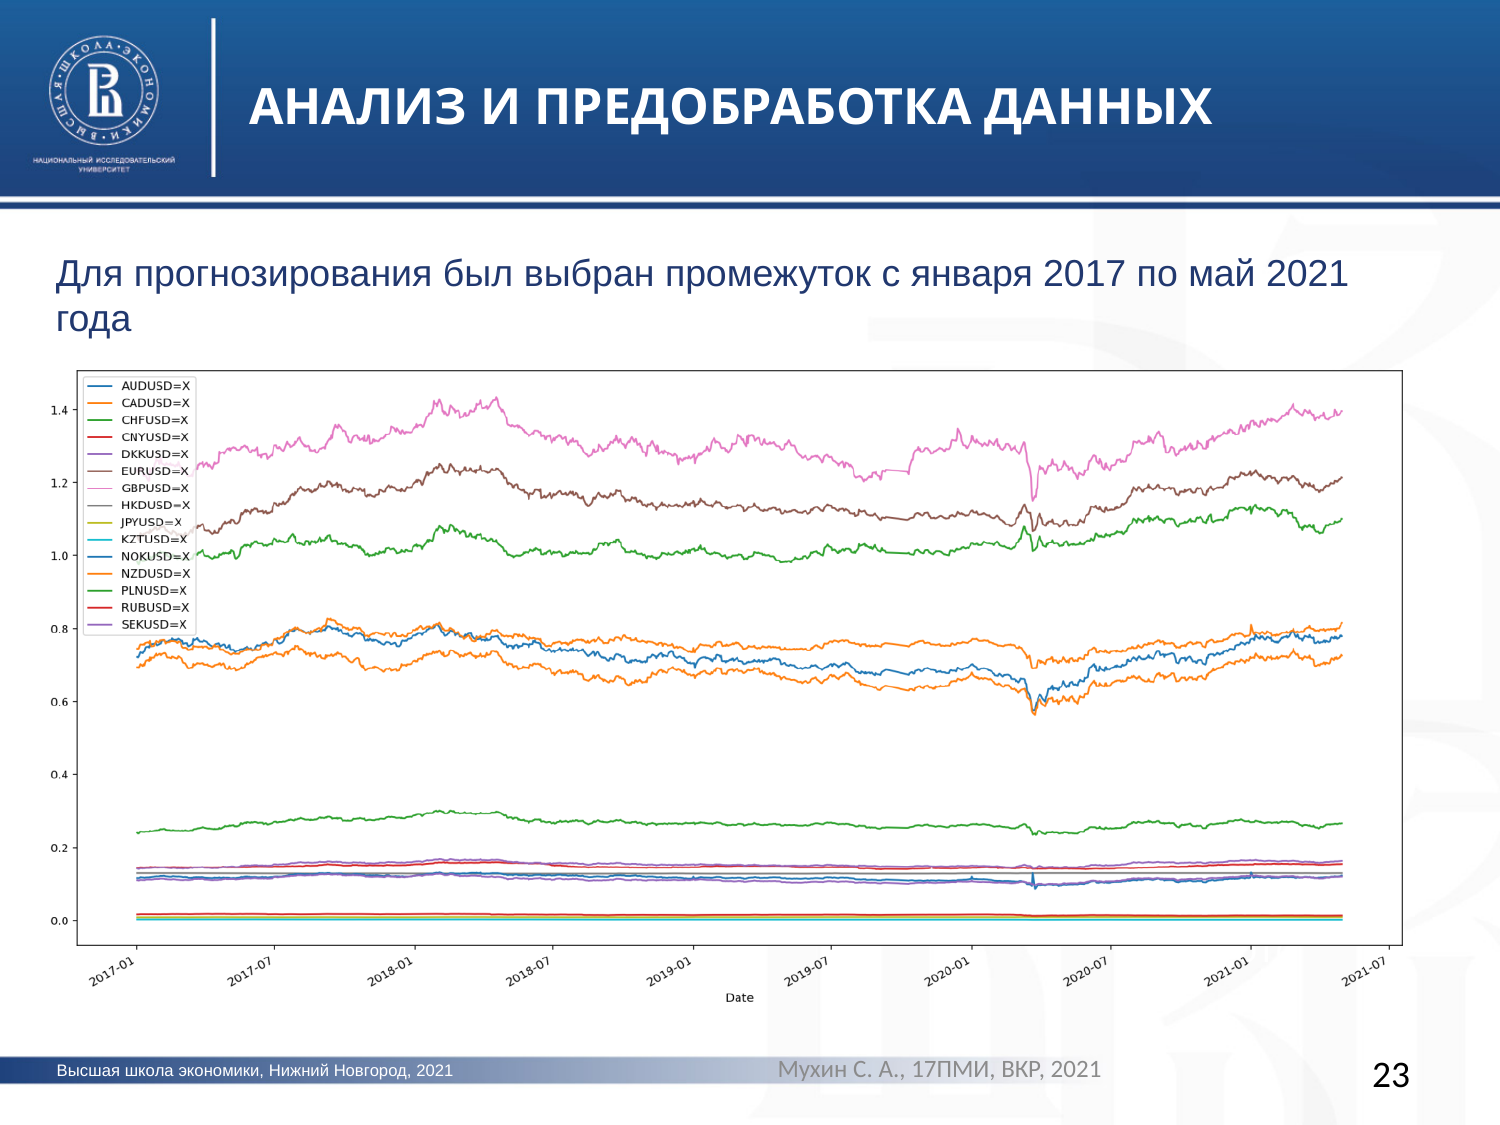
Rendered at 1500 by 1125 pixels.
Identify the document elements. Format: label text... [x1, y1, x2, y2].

text_box Для прогнозирования был выбран промежуток с января 2017 по май 2021 года [41, 241, 1441, 346]
picture [0, 0, 1500, 1125]
footer Мухин С. А., 17ПМИ, ВКР, 2021 [484, 1037, 1396, 1098]
text_box Высшая школа экономики, Нижний Новгород, 2021 [41, 1052, 484, 1093]
slide_number 23 [1074, 1042, 1425, 1103]
text_box АНАЛИЗ И ПРЕДОБРАБОТКА ДАННЫХ [234, 70, 1454, 139]
